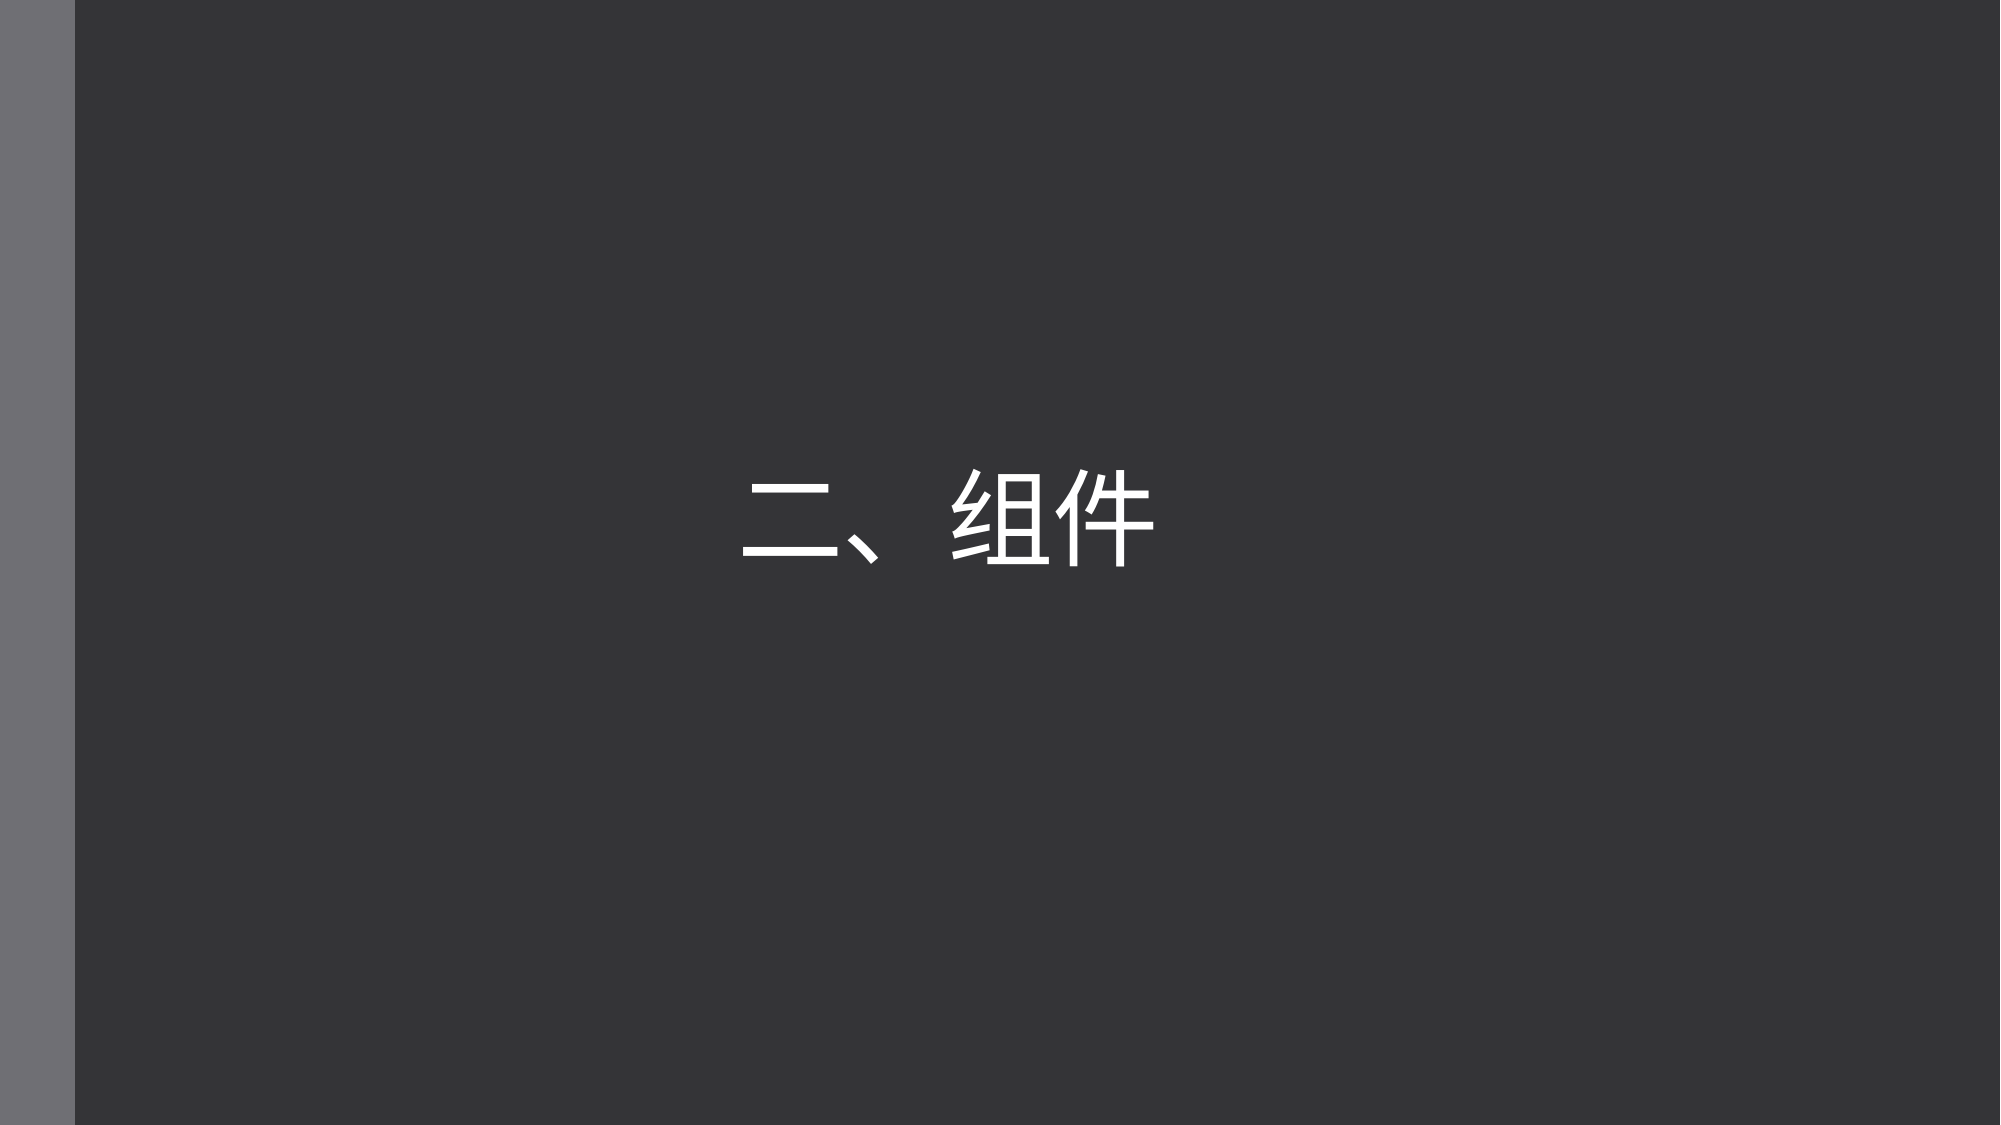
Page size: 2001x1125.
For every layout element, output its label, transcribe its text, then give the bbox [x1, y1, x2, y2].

title 二、组件 [722, 387, 1220, 588]
